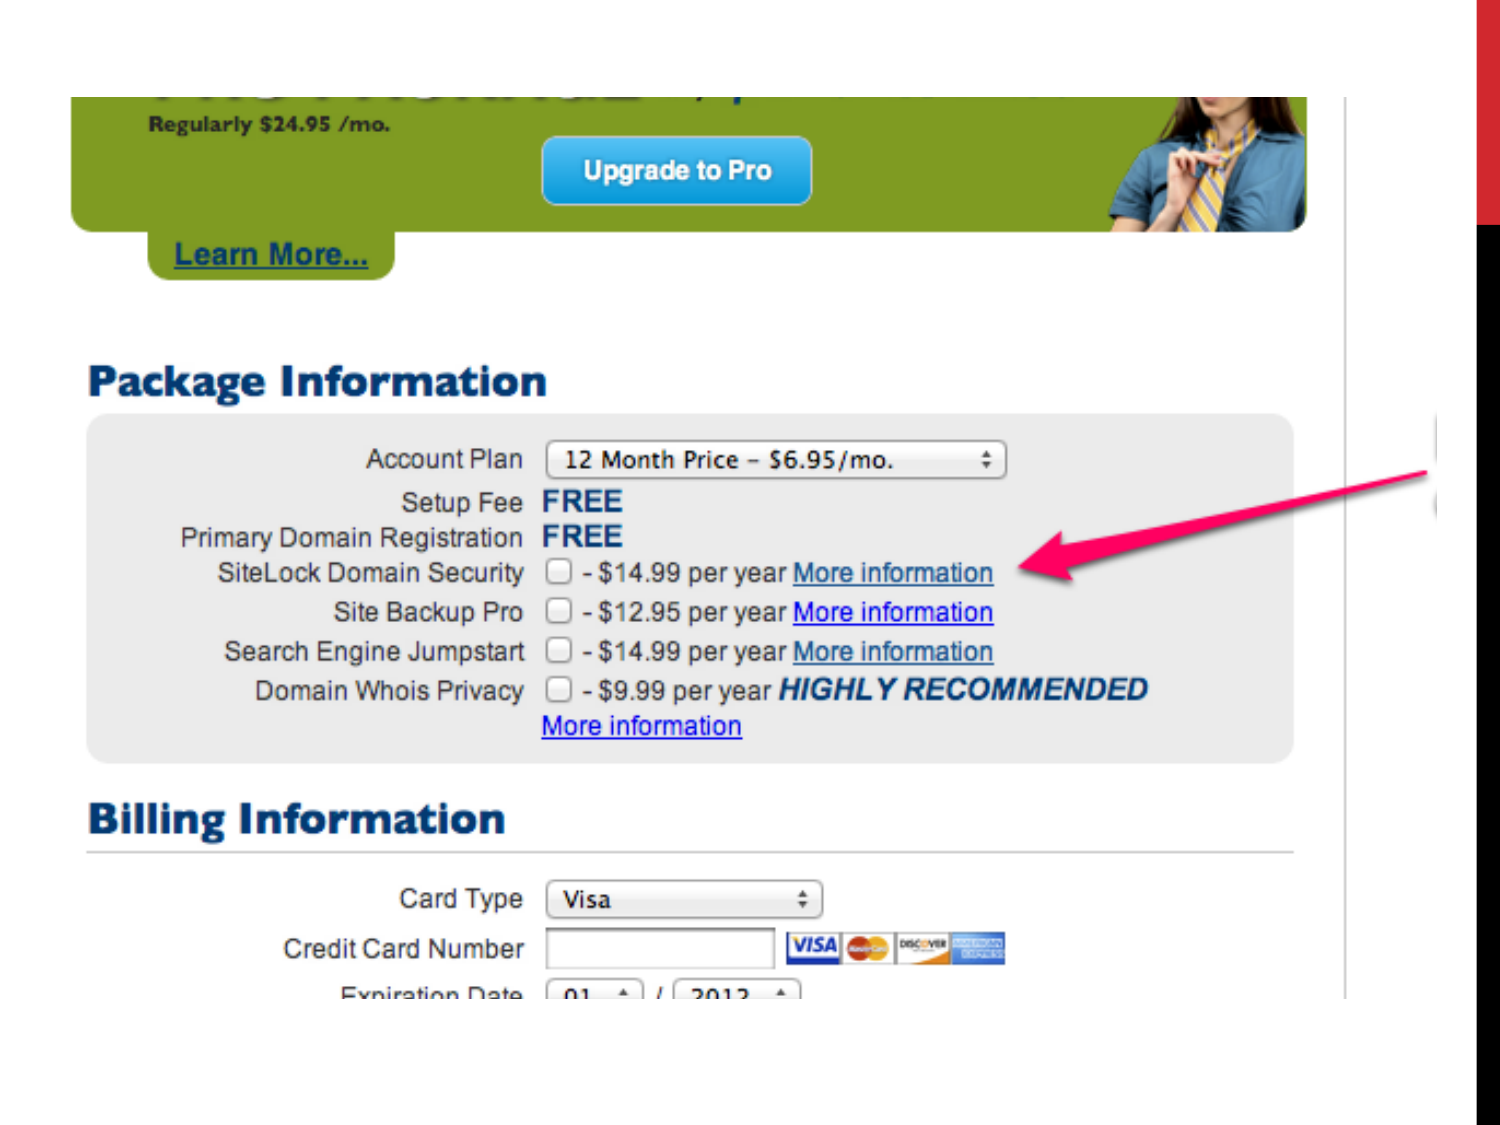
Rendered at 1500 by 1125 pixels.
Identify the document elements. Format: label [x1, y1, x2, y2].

picture [44, 96, 1438, 1000]
